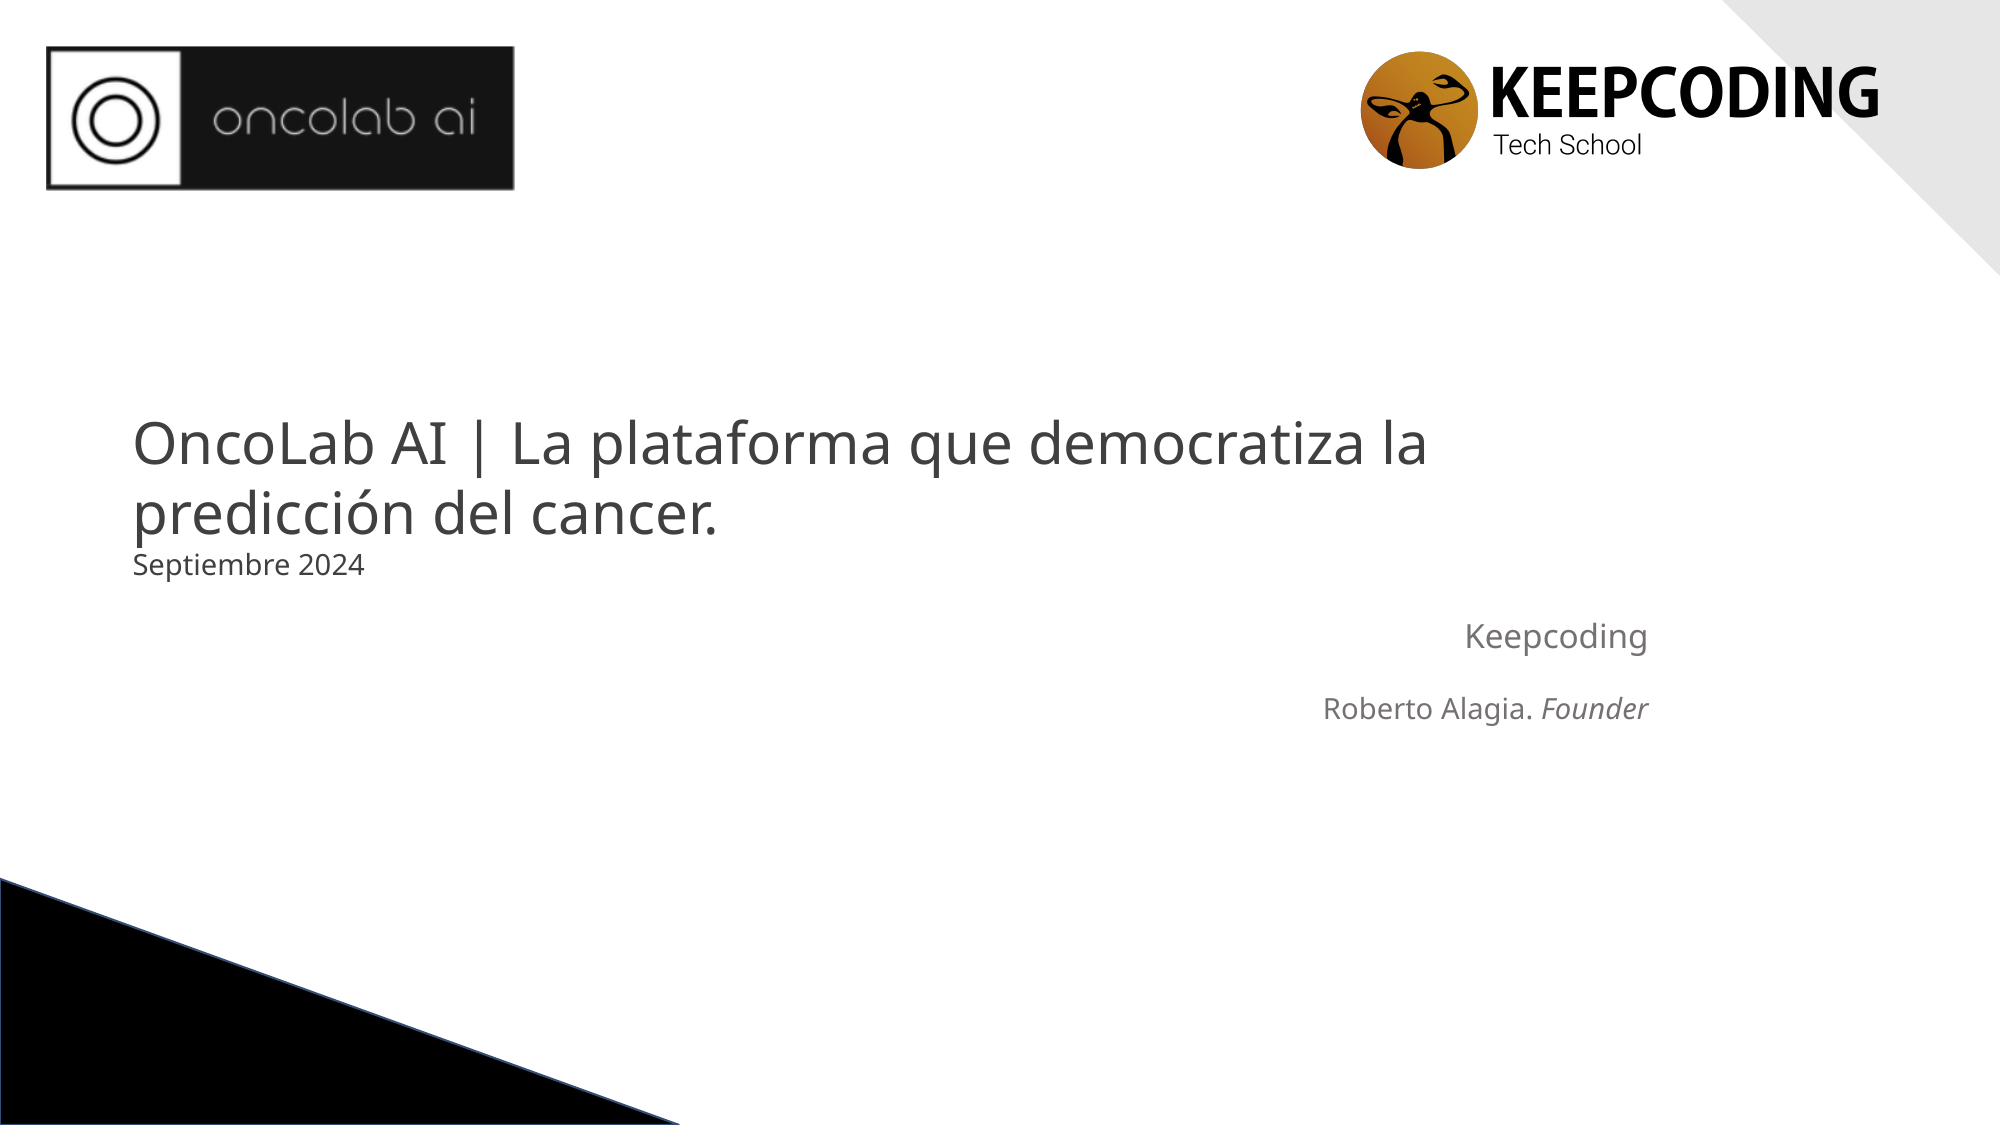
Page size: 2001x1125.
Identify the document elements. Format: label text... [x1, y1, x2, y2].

text_box [0, 877, 680, 1125]
picture [1340, 44, 1894, 172]
text_box [1722, 0, 2000, 276]
text_box OncoLab AI | La plataforma que democratiza la predicción del cancer. Septiembre 2024 Keepcoding Roberto Alagia. Founder [117, 390, 1664, 741]
picture [46, 44, 515, 192]
